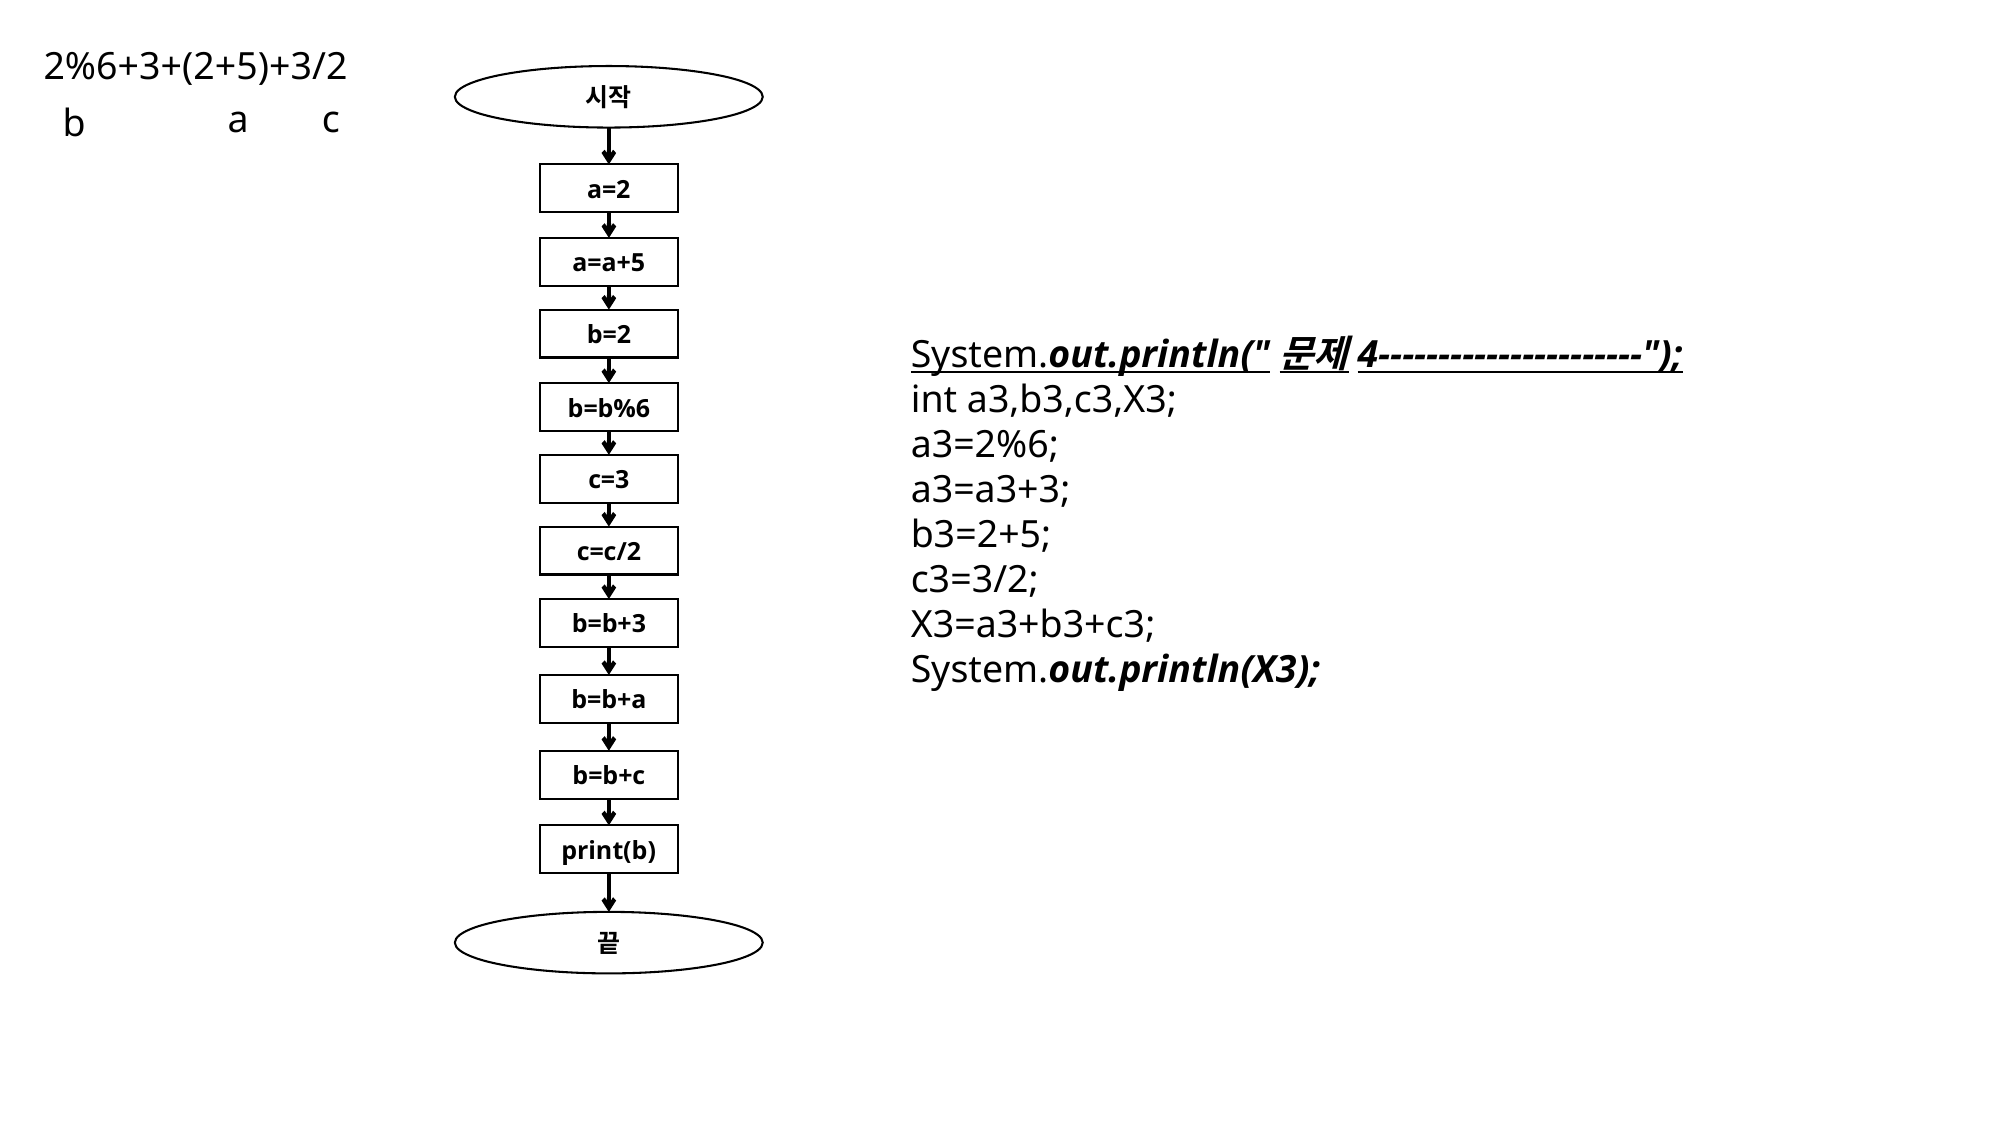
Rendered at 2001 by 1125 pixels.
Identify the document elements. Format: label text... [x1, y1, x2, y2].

text_box 시작 [453, 64, 764, 129]
text_box b=2 [539, 309, 679, 359]
text_box b=b+c [539, 750, 679, 800]
text_box b [47, 91, 89, 152]
text_box 2%6+3+(2+5)+3/2 [28, 34, 411, 95]
text_box c [307, 87, 371, 148]
text_box a=a+5 [539, 237, 679, 287]
text_box a [212, 87, 287, 148]
text_box b=b+3 [539, 598, 679, 648]
text_box a=2 [539, 163, 679, 213]
text_box print(b) [539, 824, 679, 874]
text_box b=b+a [539, 674, 679, 724]
text_box 끝 [453, 910, 764, 975]
text_box c=c/2 [539, 526, 679, 576]
text_box System.out.println("문제4----------------------"); int a3,b3,c3,X3; a3=2%6; a3=a3+3; b3=2+5; c3=3/2; X3=a3+b3+c3; System.out.println(X3); [896, 322, 1793, 698]
text_box b=b%6 [539, 382, 679, 432]
text_box c=3 [539, 454, 679, 504]
